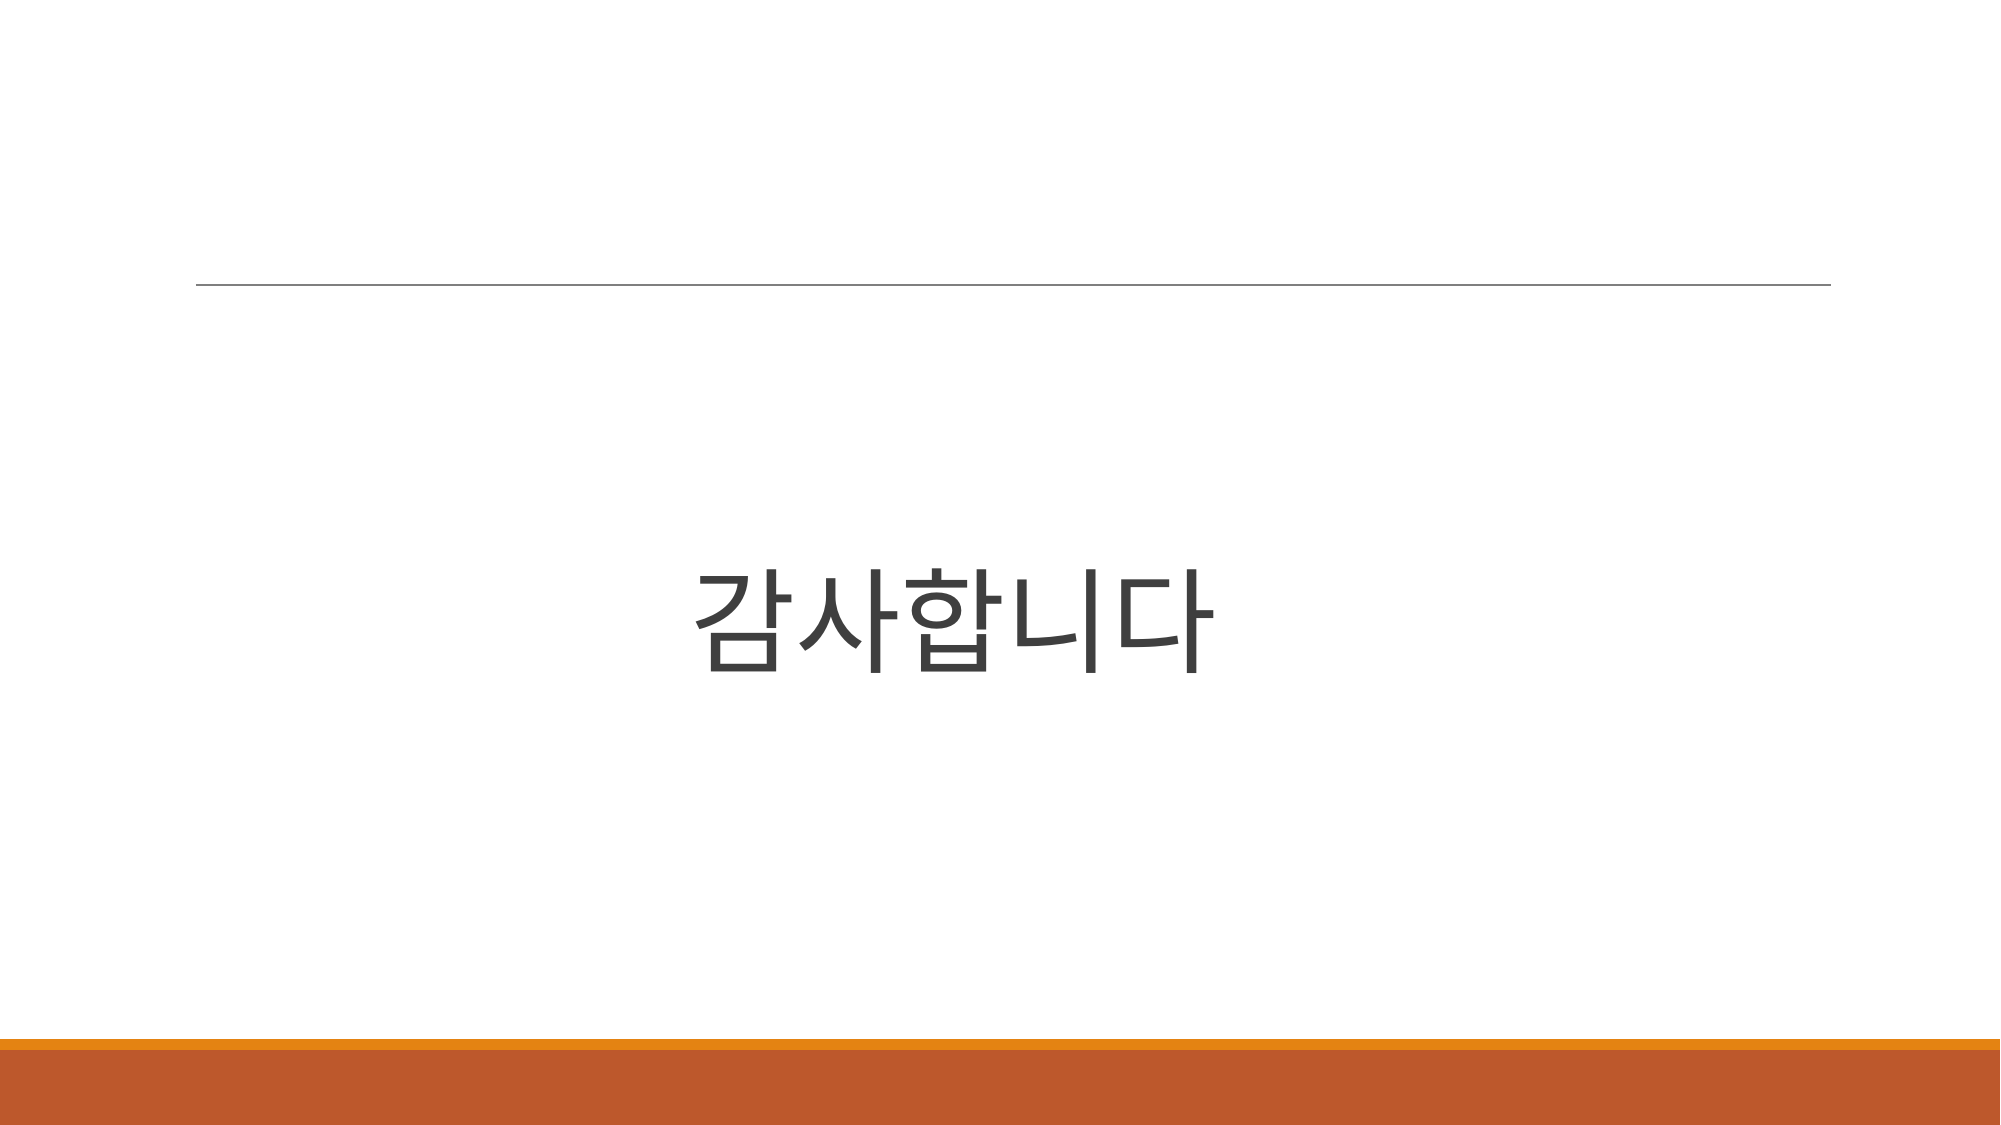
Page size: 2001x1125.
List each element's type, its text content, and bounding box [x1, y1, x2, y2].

title 감사합니다 [675, 457, 1353, 696]
